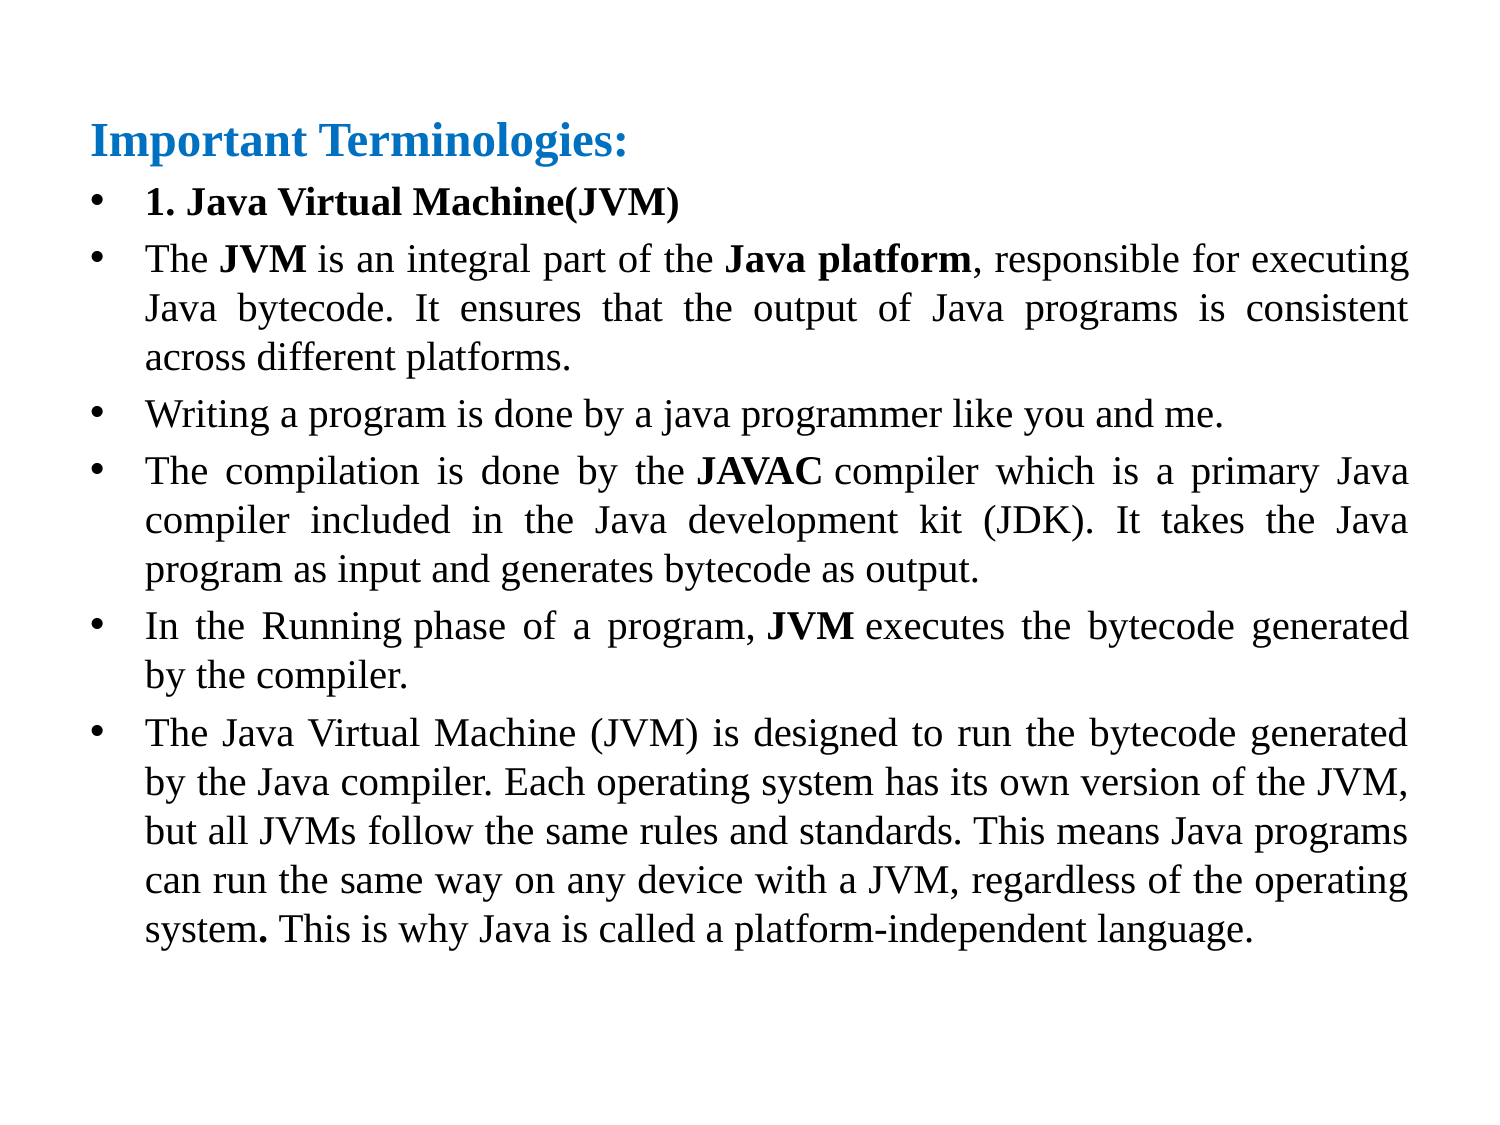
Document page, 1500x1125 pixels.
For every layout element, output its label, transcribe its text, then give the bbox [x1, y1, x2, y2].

list Important Terminologies: 1. Java Virtual Machine(JVM) The JVM is an integral part of the Java platform, responsible for executing Java bytecode. It ensures that the output of Java programs is consistent across different platforms. Writing a program is done by a java programmer like you and me. The compilation is done by the JAVAC compiler which is a primary Java compiler included in the Java development kit (JDK). It takes the Java program as input and generates bytecode as output. In the Running phase of a program, JVM executes the bytecode generated by the compiler. The Java Virtual Machine (JVM) is designed to run the bytecode generated by the Java compiler. Each operating system has its own version of the JVM, but all JVMs follow the same rules and standards. This means Java programs can run the same way on any device with a JVM, regardless of the operating system. This is why Java is called a platform-independent language. [75, 99, 1425, 1005]
